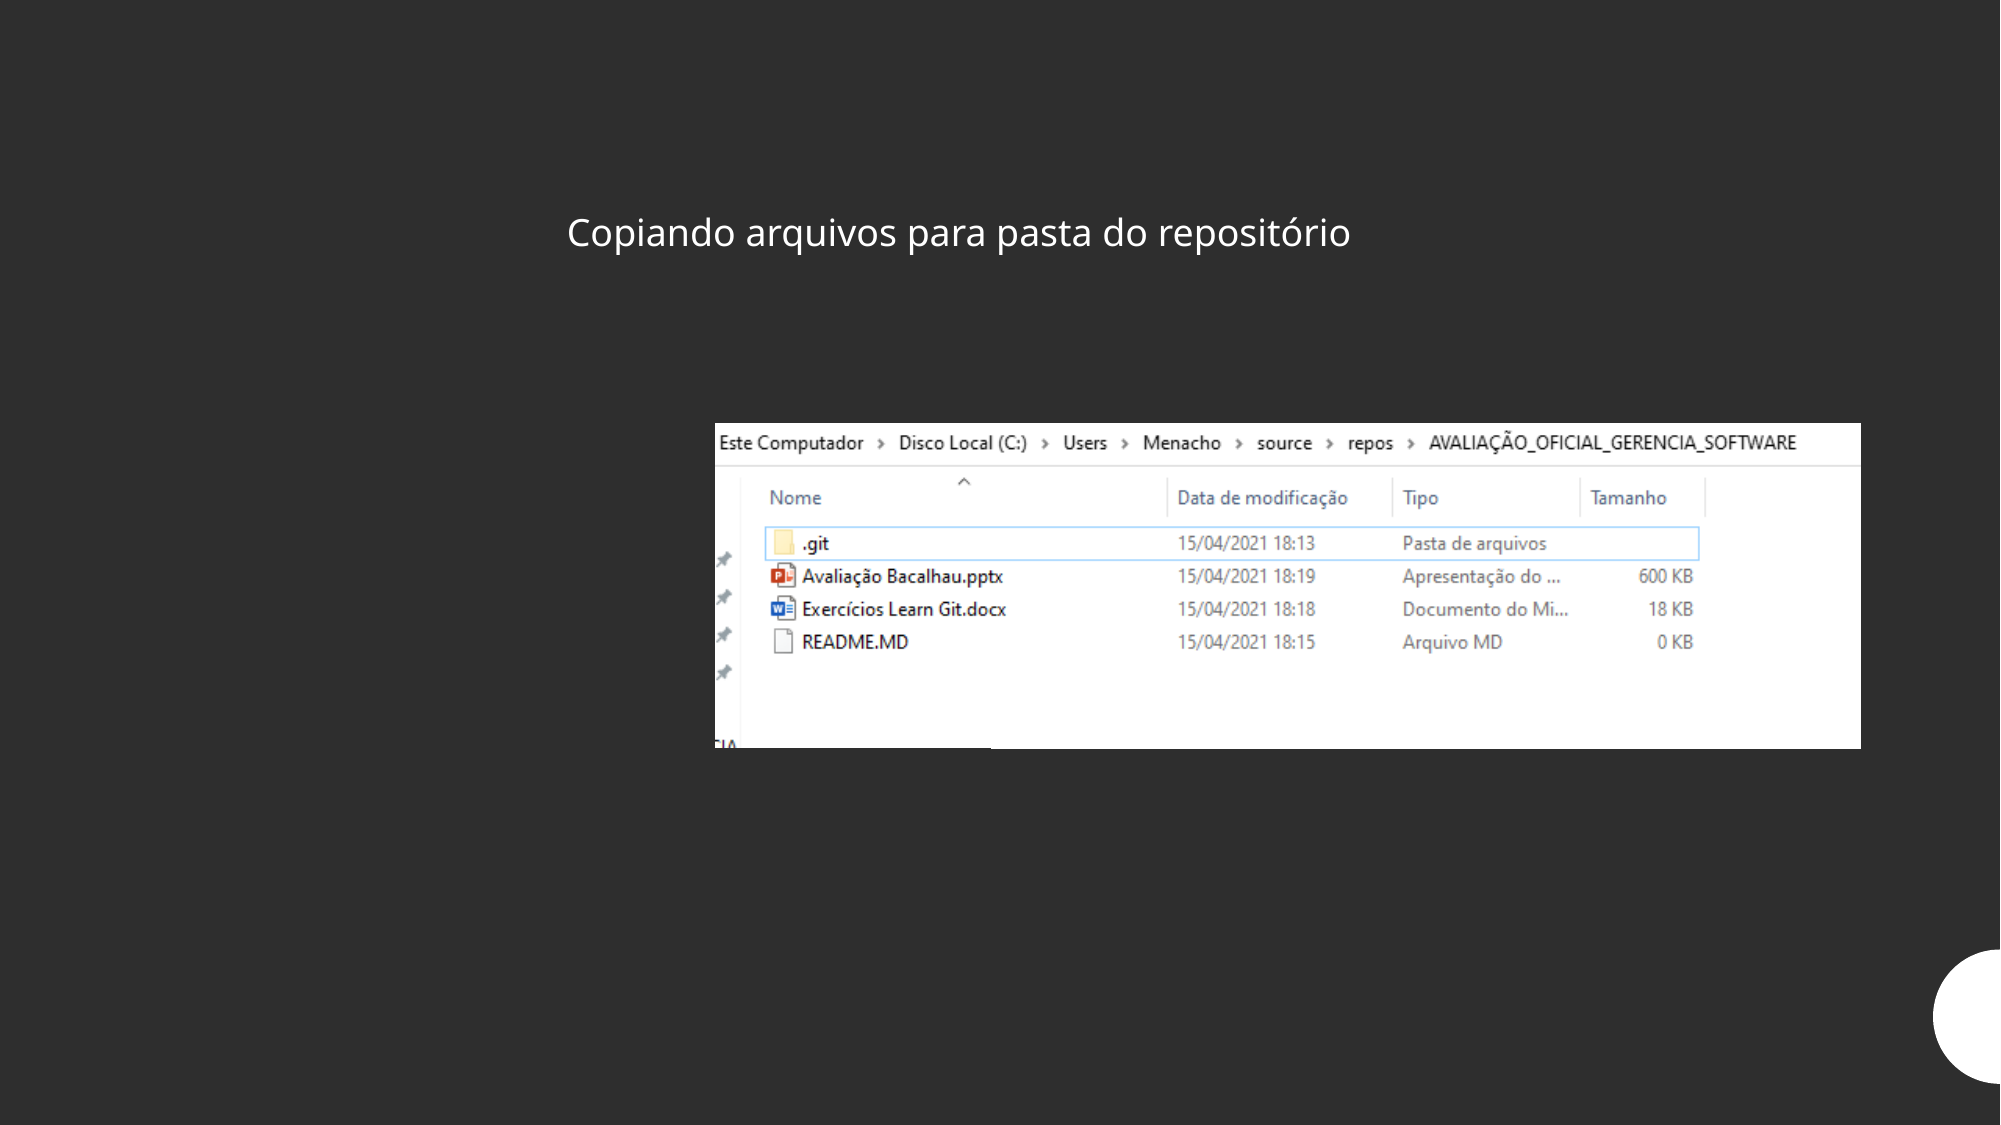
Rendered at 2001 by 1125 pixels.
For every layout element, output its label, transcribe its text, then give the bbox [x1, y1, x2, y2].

text_box [0, 0, 2000, 1125]
picture [715, 423, 1861, 748]
text_box Copiando arquivos para pasta do repositório [552, 201, 1367, 262]
text_box [1933, 949, 2000, 1084]
